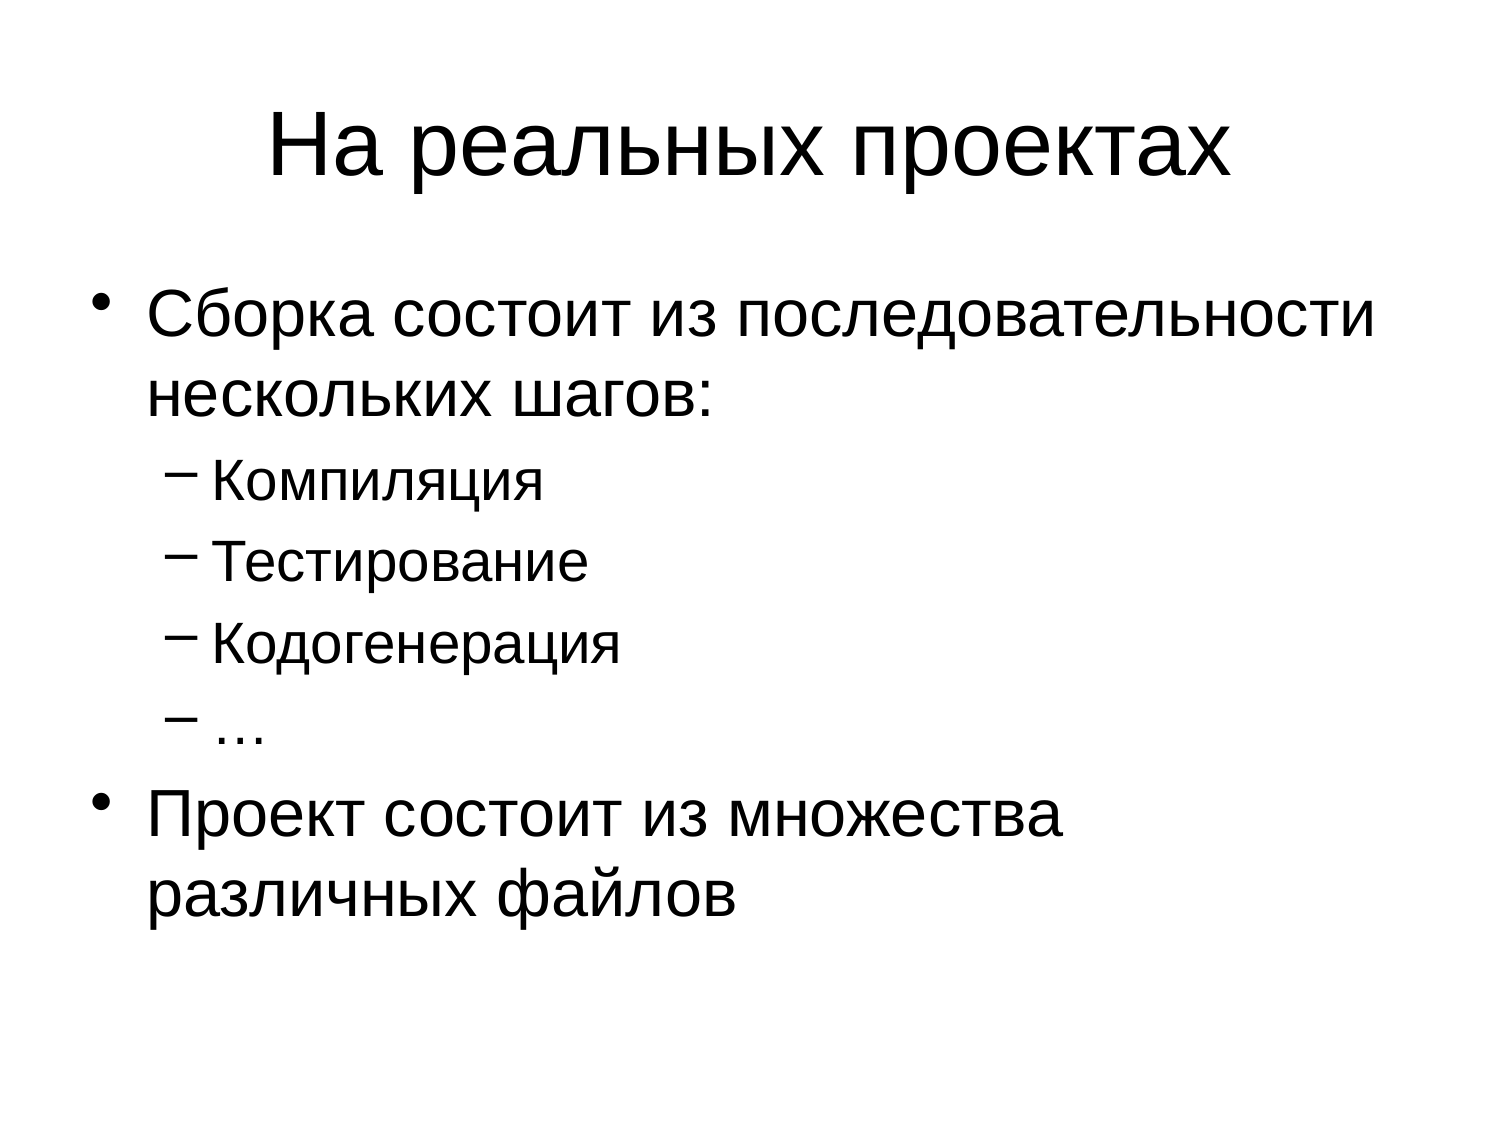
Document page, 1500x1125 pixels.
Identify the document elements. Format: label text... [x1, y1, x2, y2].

title На реальных проектах [75, 45, 1425, 233]
list Сборка состоит из последовательности нескольких шагов: Компиляция Тестирование Кодогенерация … Проект состоит из множества различных файлов [75, 262, 1425, 1005]
